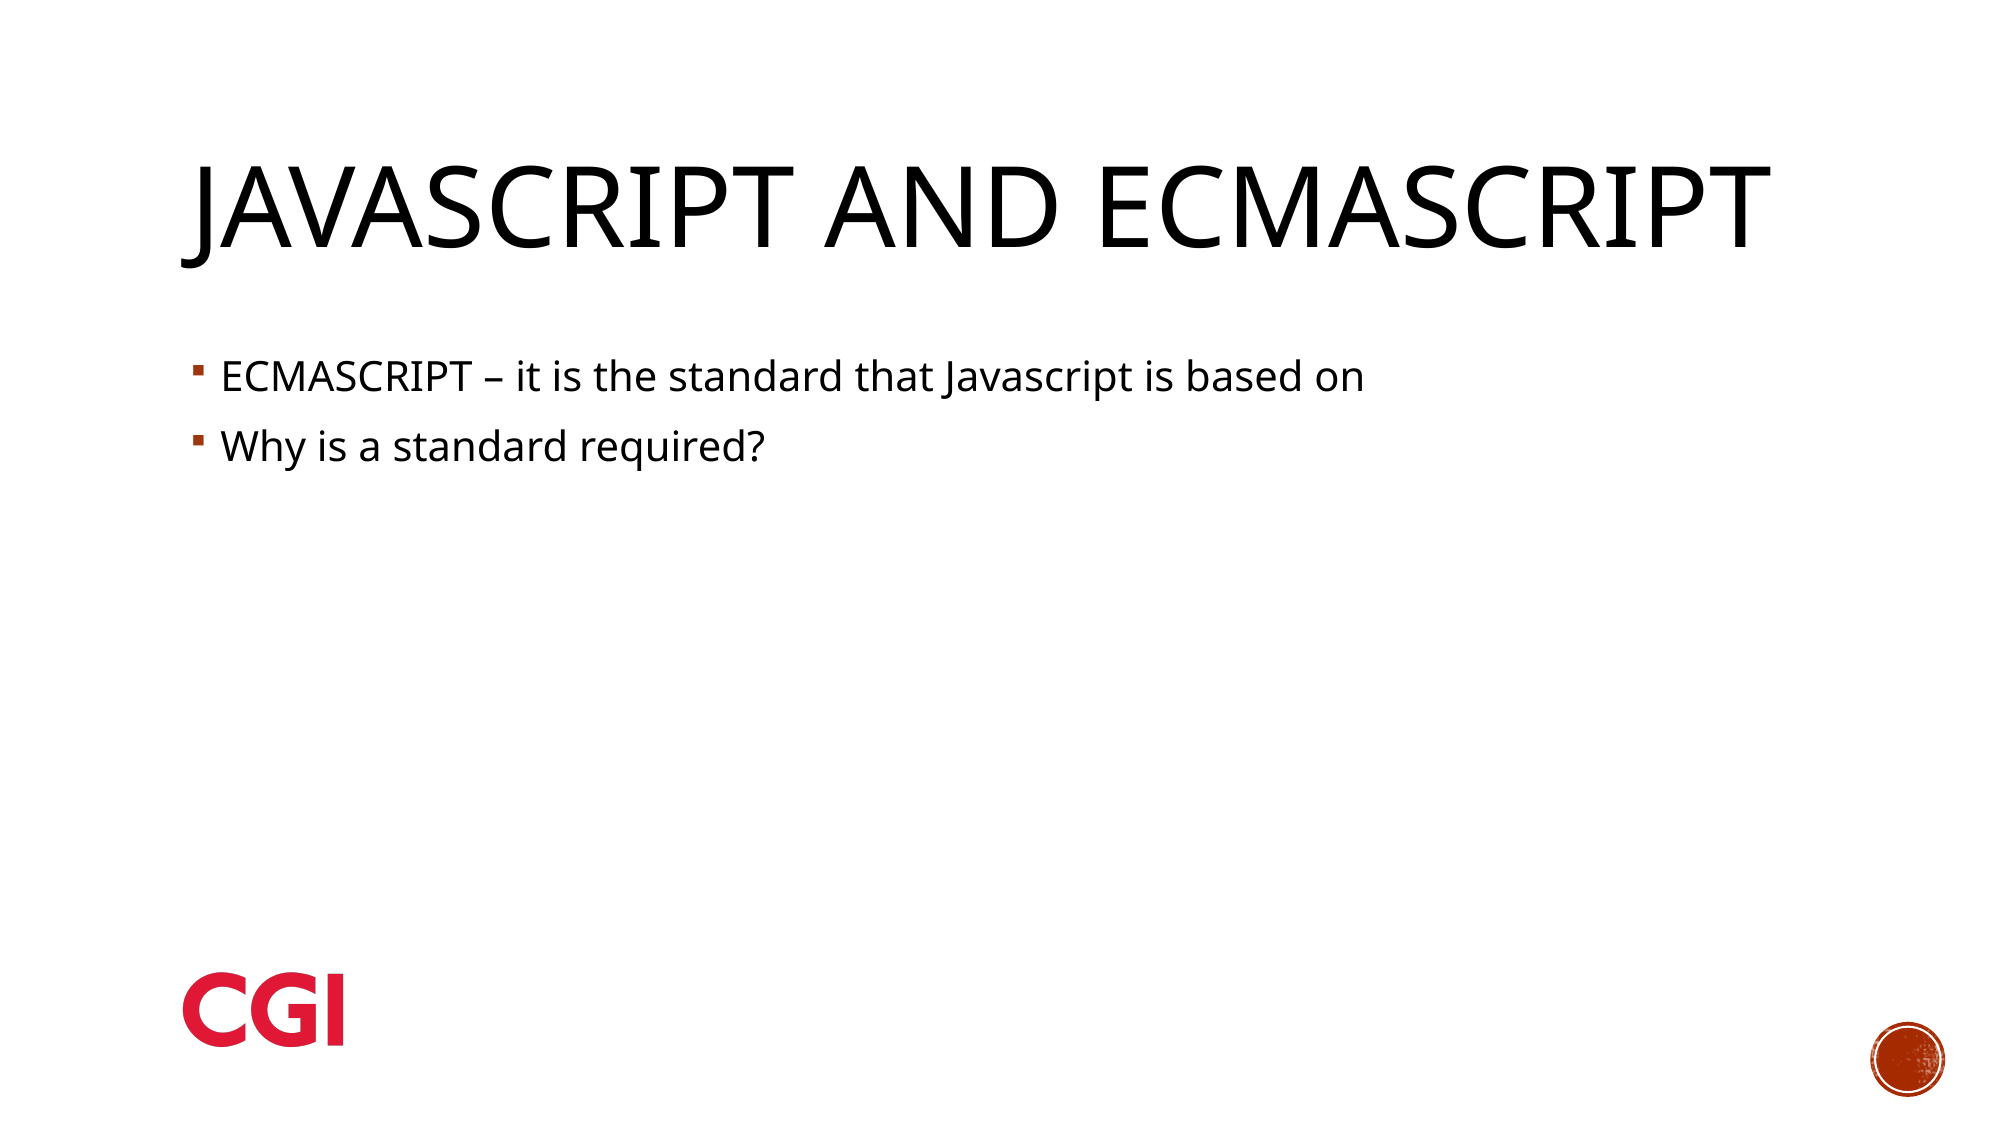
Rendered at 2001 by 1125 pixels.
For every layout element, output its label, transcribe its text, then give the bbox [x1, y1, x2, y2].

list ECMASCRIPT – it is the standard that Javascript is based on Why is a standard required? [175, 348, 1826, 1013]
picture [149, 938, 379, 1081]
title Javascript and ECMAscript [175, 79, 1826, 344]
